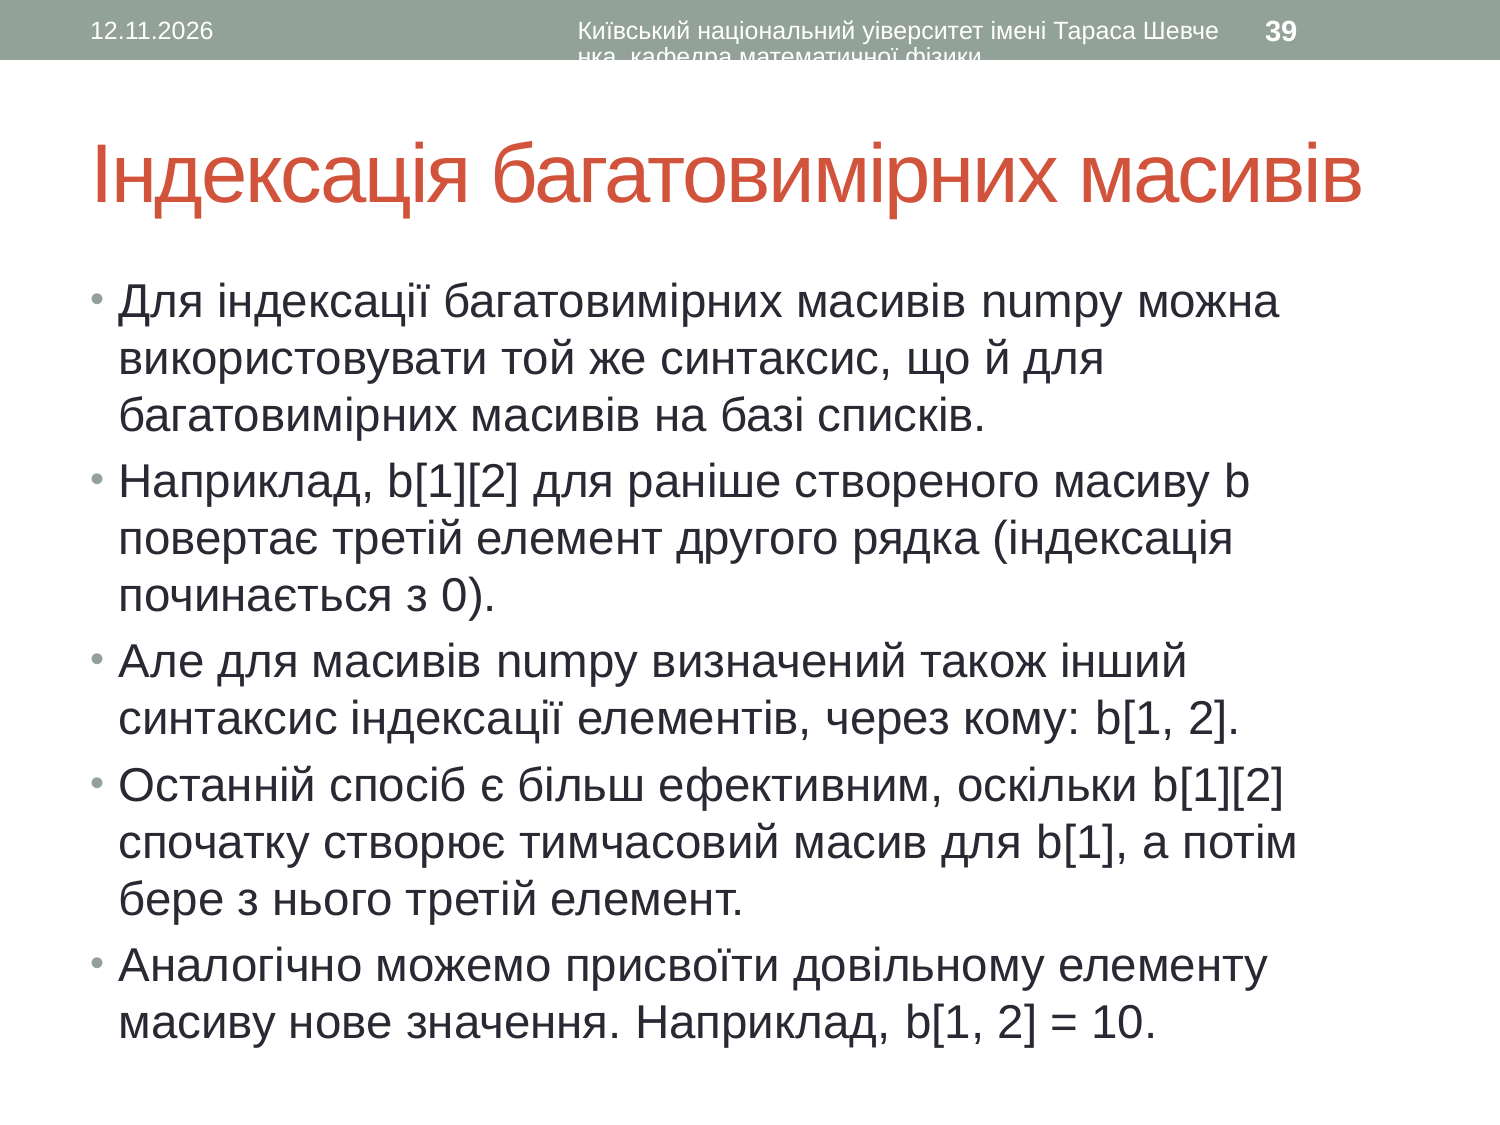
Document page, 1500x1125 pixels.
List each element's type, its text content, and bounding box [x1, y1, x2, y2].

title Індексація багатовимірних масивів [75, 87, 1425, 250]
list Для індексації багатовимірних масивів numpy можна використовувати той же синтаксис, що й для багатовимірних масивів на базі списків. Наприклад, b[1][2] для раніше створеного масиву b повертає третій елемент другого рядка (індексація починається з 0). Але для масивів numpy визначений також інший синтаксис індексації елементів, через кому: b[1, 2]. Останній спосіб є більш ефективним, оскільки b[1][2] спочатку створює тимчасовий масив для b[1], а потім бере з нього третій елемент. Аналогічно можемо присвоїти довільному елементу масиву нове значення. Наприклад, b[1, 2] = 10. [75, 262, 1425, 1063]
footer Київський національний уіверситет імені Тараса Шевченка, кафедра математичної фізики [562, 3, 1238, 57]
slide_number 39 [1250, 3, 1425, 57]
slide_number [75, 3, 550, 57]
